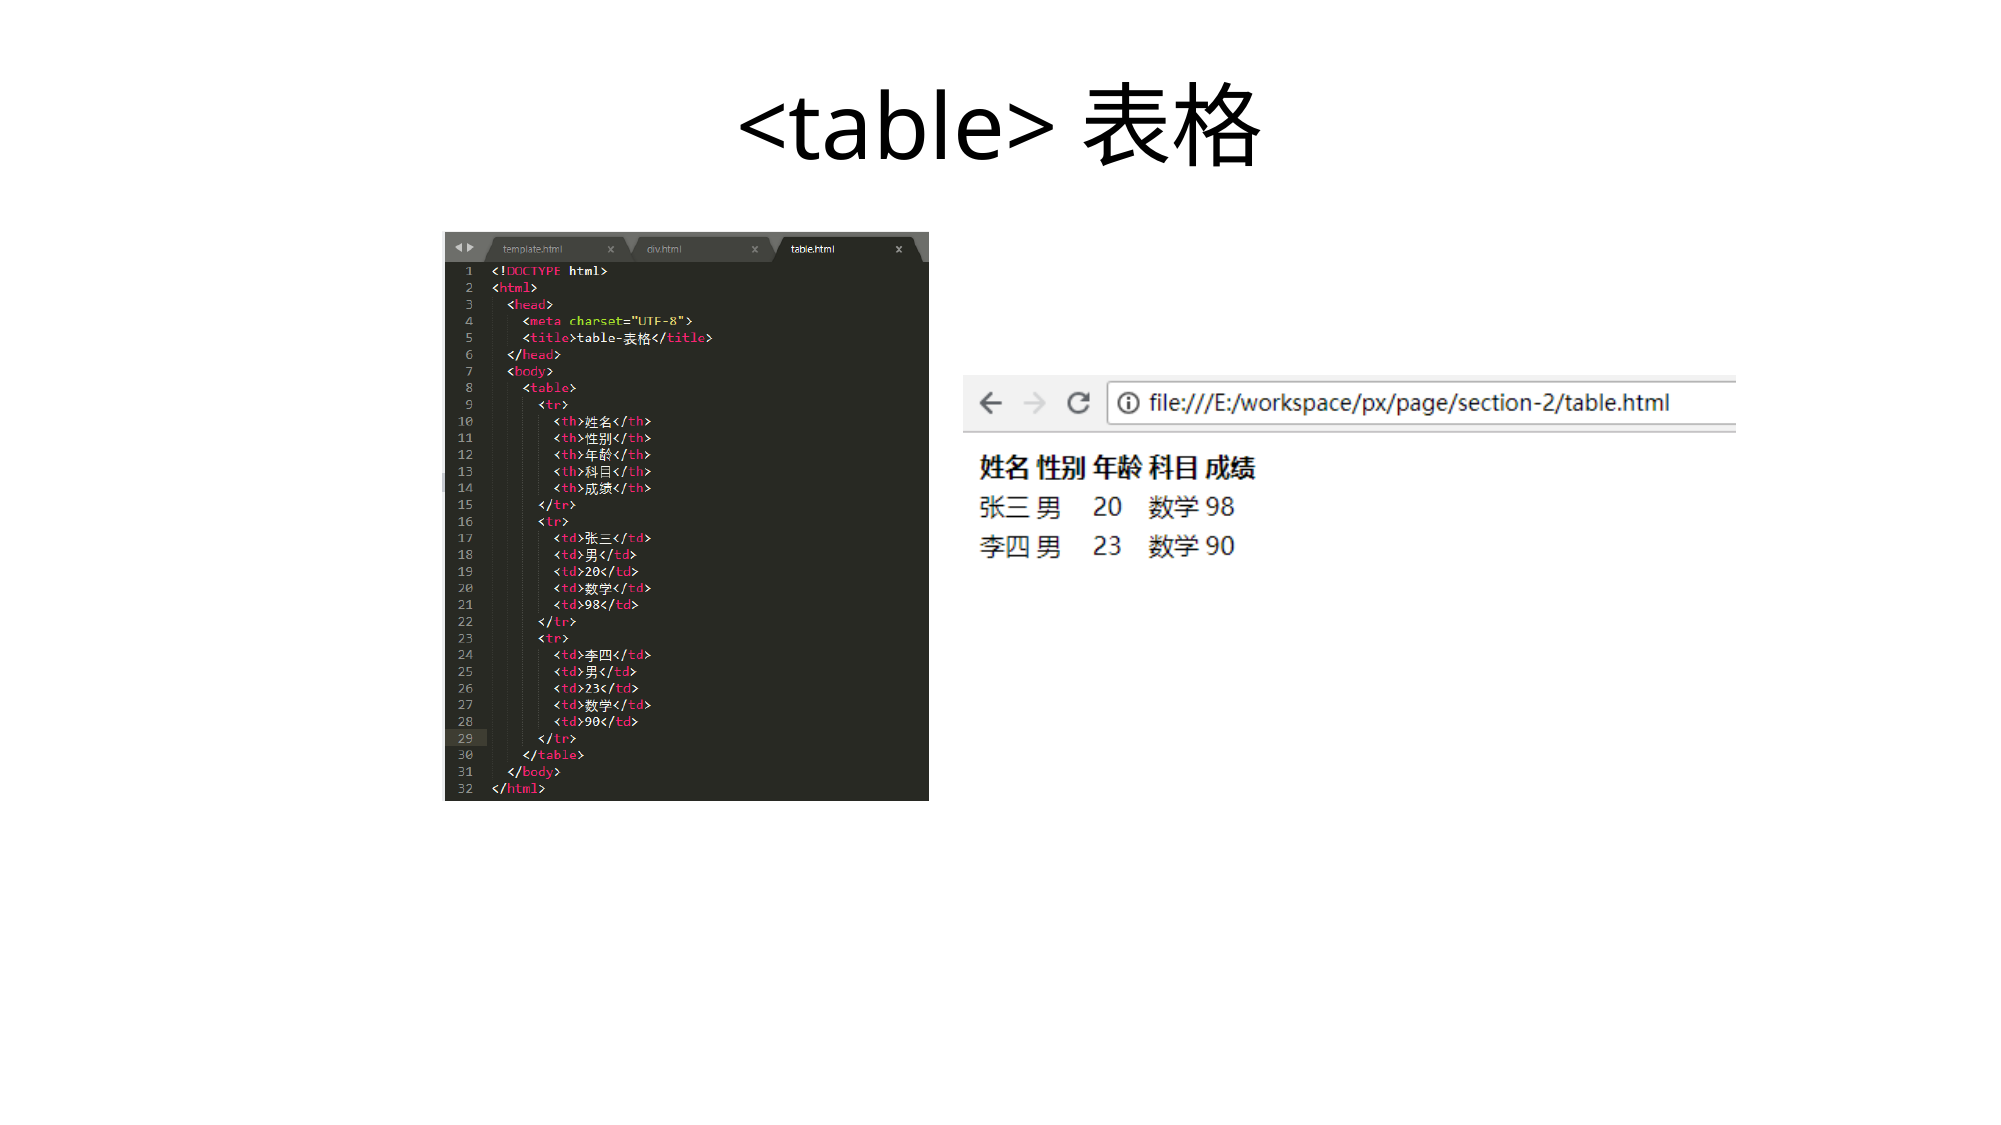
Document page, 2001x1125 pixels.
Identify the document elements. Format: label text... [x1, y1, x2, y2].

picture [963, 375, 1736, 657]
title <table>表格 [137, 59, 1863, 201]
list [442, 231, 929, 801]
